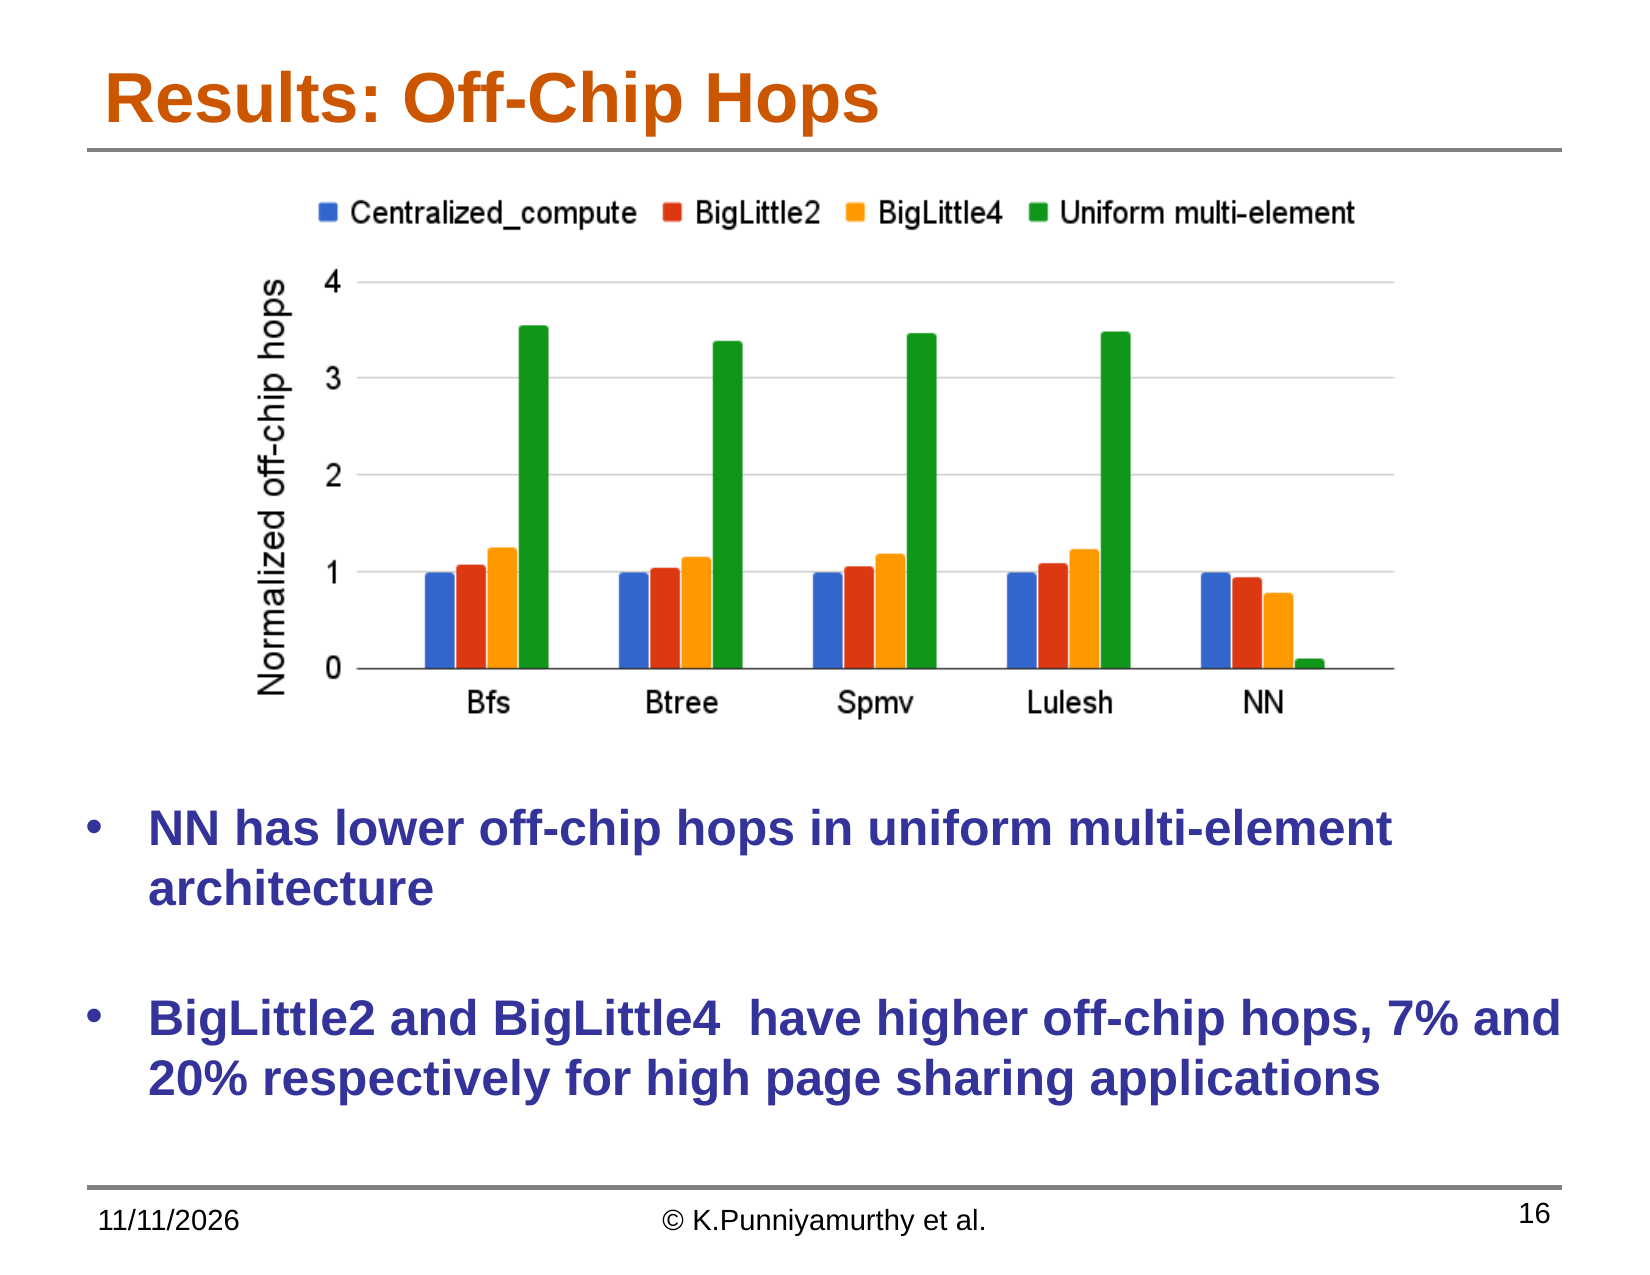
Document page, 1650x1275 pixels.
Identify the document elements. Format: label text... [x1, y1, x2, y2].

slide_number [82, 1186, 468, 1250]
footer © K.Punniyamurthy et al. [563, 1186, 1087, 1250]
picture [250, 191, 1400, 723]
slide_number 16 [1182, 1186, 1568, 1250]
list NN has lower off-chip hops in uniform multi-element architecture BigLittle2 and BigLittle4 have higher off-chip hops, 7% and 20% respectively for high page sharing applications [68, 787, 1633, 1150]
title Results: Off-Chip Hops [87, 37, 1563, 150]
